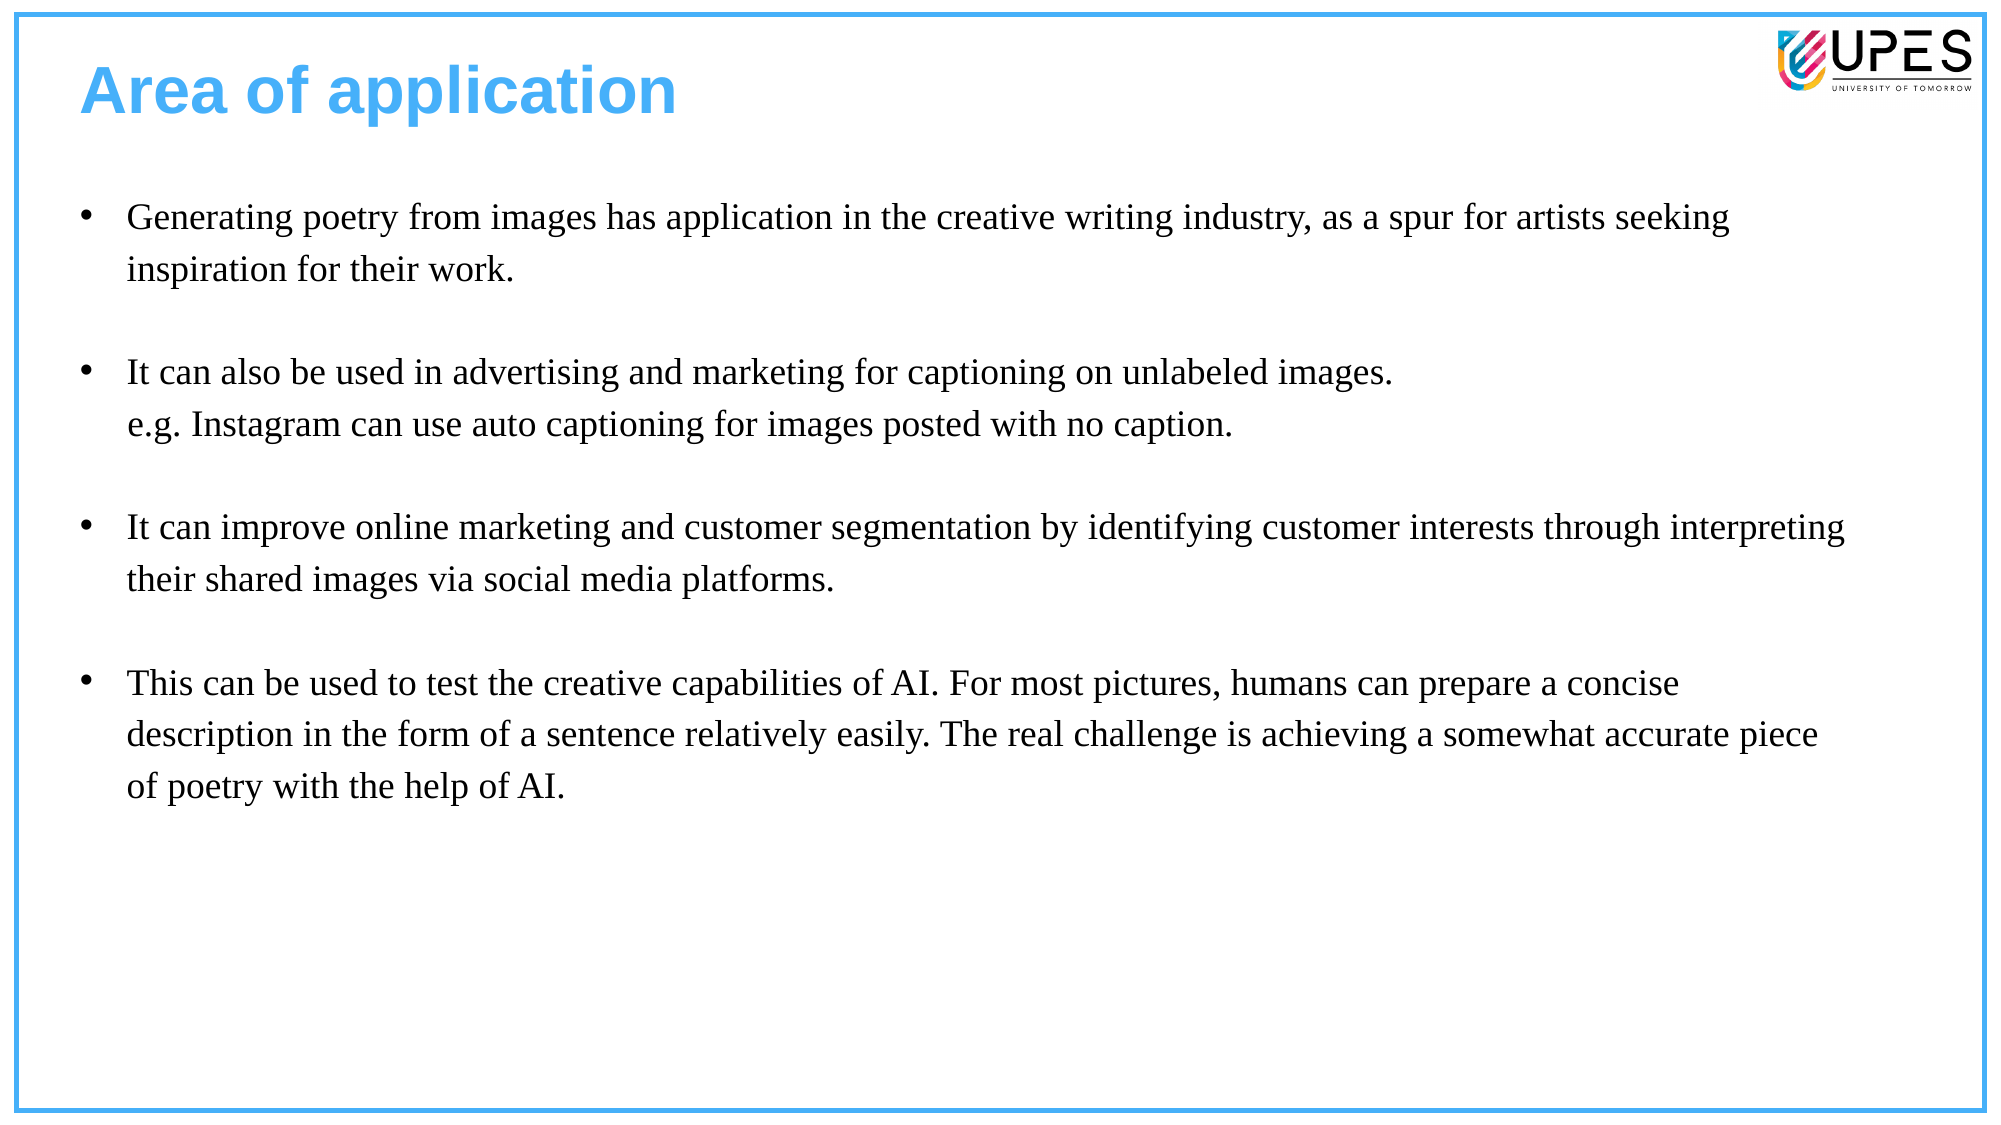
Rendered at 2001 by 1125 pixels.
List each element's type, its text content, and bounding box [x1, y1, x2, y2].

picture [1758, 20, 1978, 110]
text_box Area of application [64, 39, 1300, 135]
text_box Generating poetry from images has application in the creative writing industry, as a spur for artists seeking inspiration for their work. It can also be used in advertising and marketing for captioning on unlabeled images. e.g. Instagram can use auto captioning for images posted with no caption. It can improve online marketing and customer segmentation by identifying customer interests through interpreting their shared images via social media platforms. This can be used to test the creative capabilities of AI. For most pictures, humans can prepare a concise description in the form of a sentence relatively easily. The real challenge is achieving a somewhat accurate piece of poetry with the help of AI. [0, 177, 1864, 1116]
